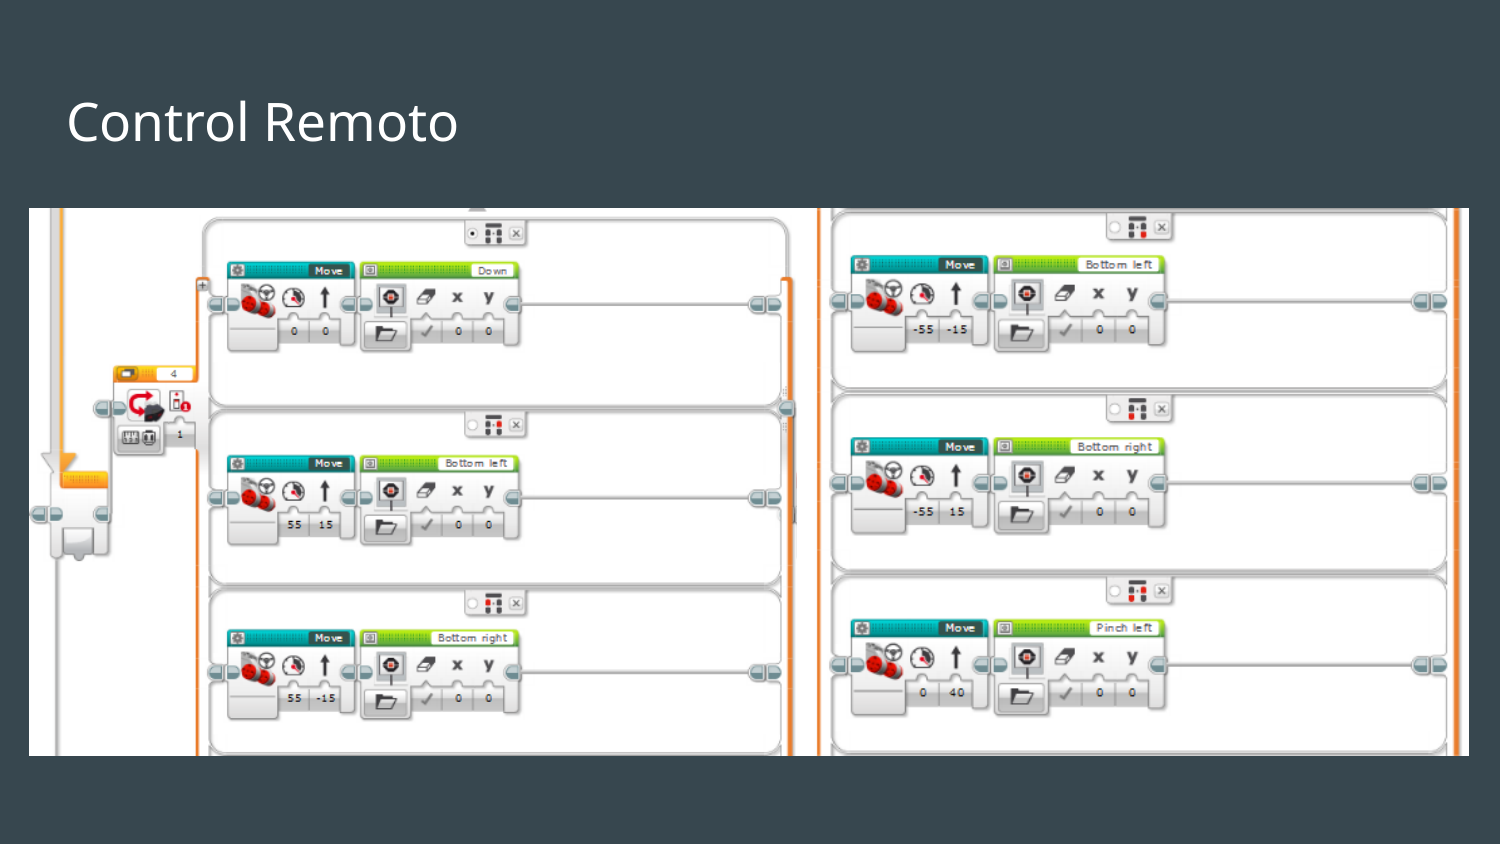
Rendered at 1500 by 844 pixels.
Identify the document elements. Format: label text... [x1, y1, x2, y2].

picture [29, 208, 1469, 756]
title Control Remoto [51, 72, 1449, 167]
